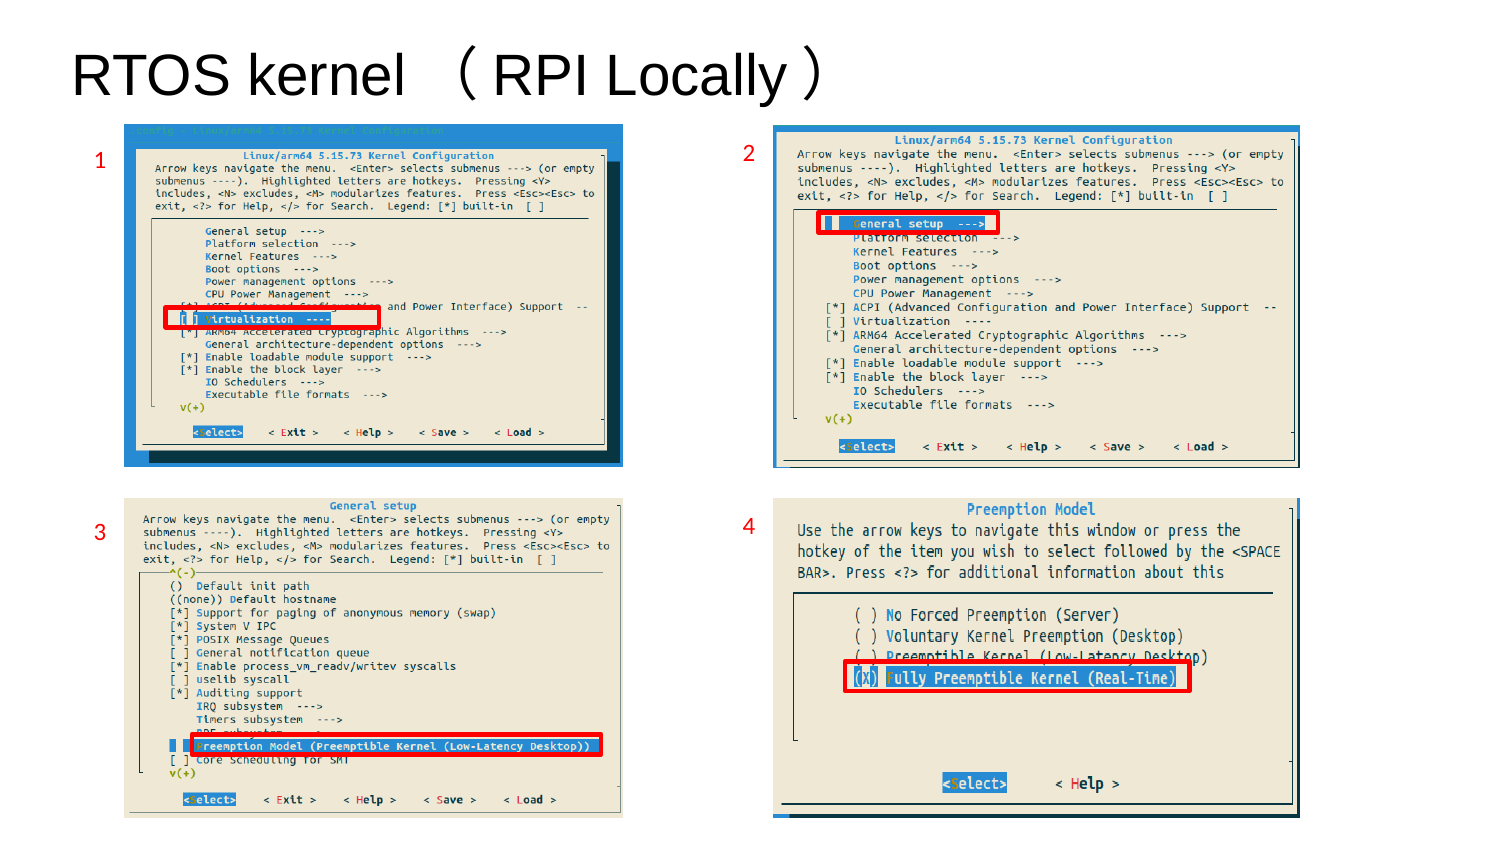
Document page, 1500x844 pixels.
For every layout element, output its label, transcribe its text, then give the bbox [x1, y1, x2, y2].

text_box 4 [731, 498, 769, 551]
picture [772, 125, 1301, 468]
picture [124, 123, 623, 467]
text_box 1 [82, 132, 118, 186]
text_box 2 [731, 125, 769, 178]
title RTOS kernel（RPI Locally） [60, 21, 1354, 133]
picture [772, 498, 1301, 818]
text_box 3 [82, 504, 118, 557]
picture [124, 498, 623, 818]
